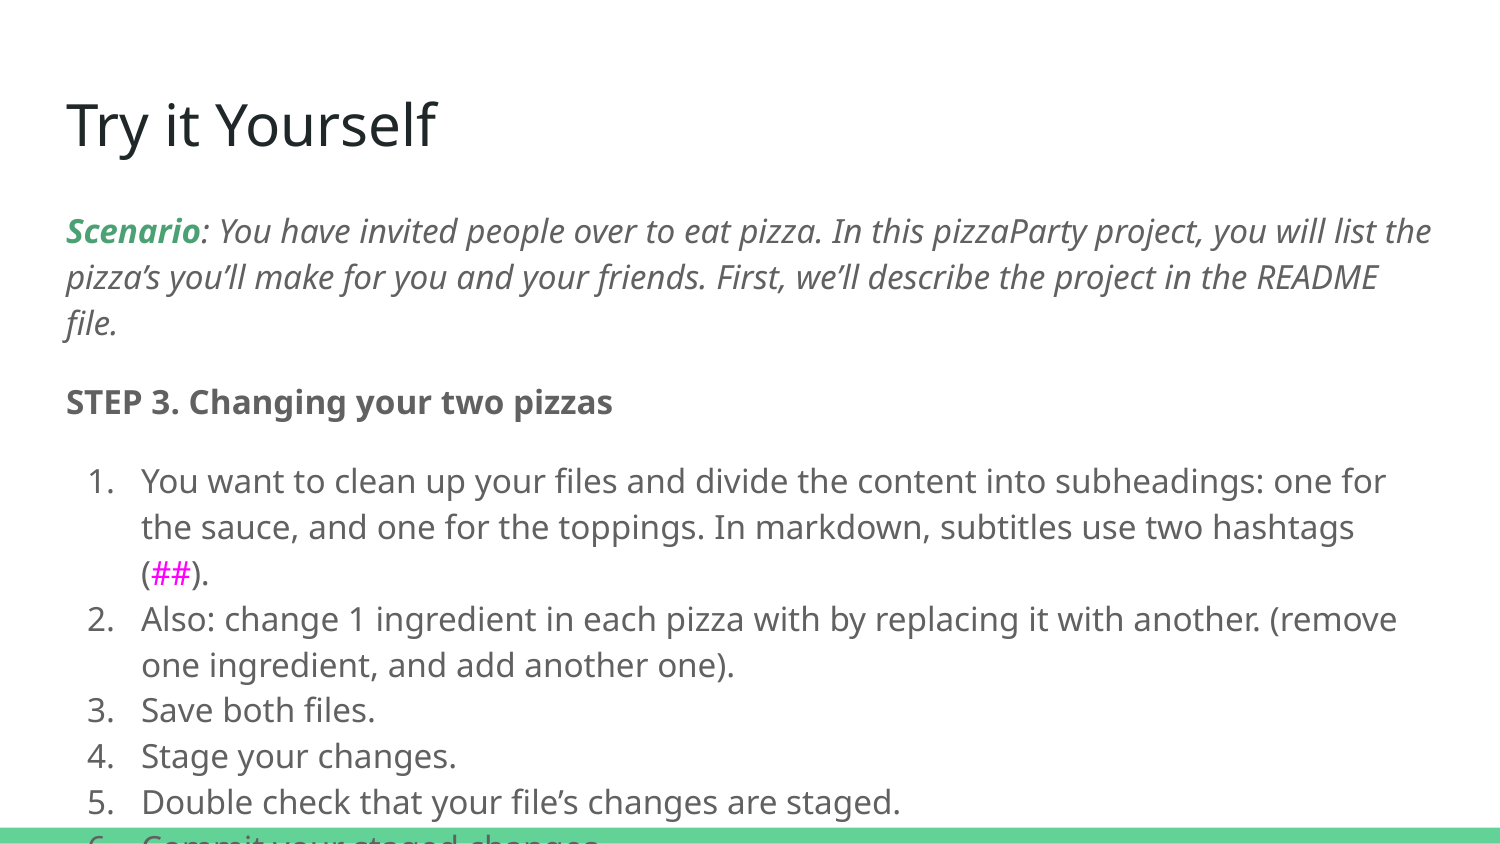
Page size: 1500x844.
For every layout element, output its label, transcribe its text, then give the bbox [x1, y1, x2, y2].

title Try it Yourself [51, 72, 1449, 167]
list Scenario: You have invited people over to eat pizza. In this pizzaParty project, you will list the pizza’s you’ll make for you and your friends. First, we’ll describe the project in the README file. STEP 3. Changing your two pizzas You want to clean up your files and divide the content into subheadings: one for the sauce, and one for the toppings. In markdown, subtitles use two hashtags (##). Also: change 1 ingredient in each pizza with by replacing it with another. (remove one ingredient, and add another one). Save both files. Stage your changes. Double check that your file’s changes are staged. Commit your staged changes. Print a log file of all the commits you’ve made so far. [51, 189, 1449, 750]
